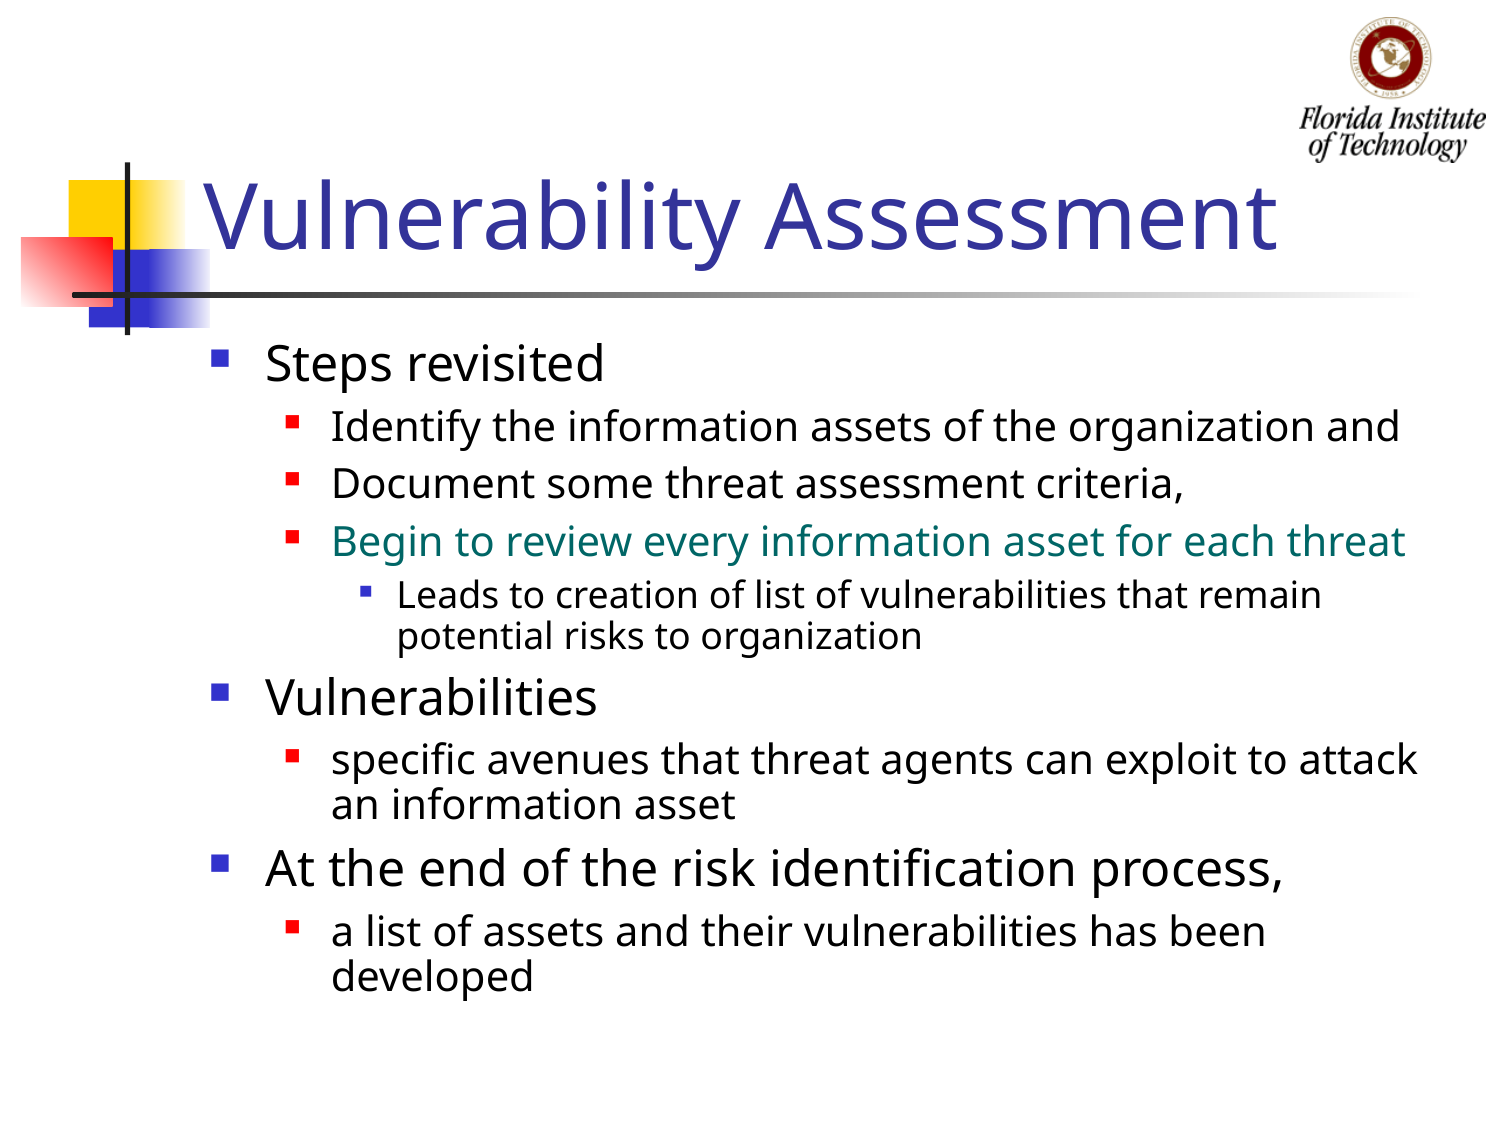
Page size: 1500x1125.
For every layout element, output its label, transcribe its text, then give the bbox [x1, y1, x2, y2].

title Vulnerability Assessment [188, 34, 1468, 276]
list Steps revisited Identify the information assets of the organization and Document some threat assessment criteria, Begin to review every information asset for each threat Leads to creation of list of vulnerabilities that remain potential risks to organization Vulnerabilities specific avenues that threat agents can exploit to attack an information asset At the end of the risk identification process, a list of assets and their vulnerabilities has been developed [193, 330, 1470, 1007]
picture [1299, 17, 1486, 163]
